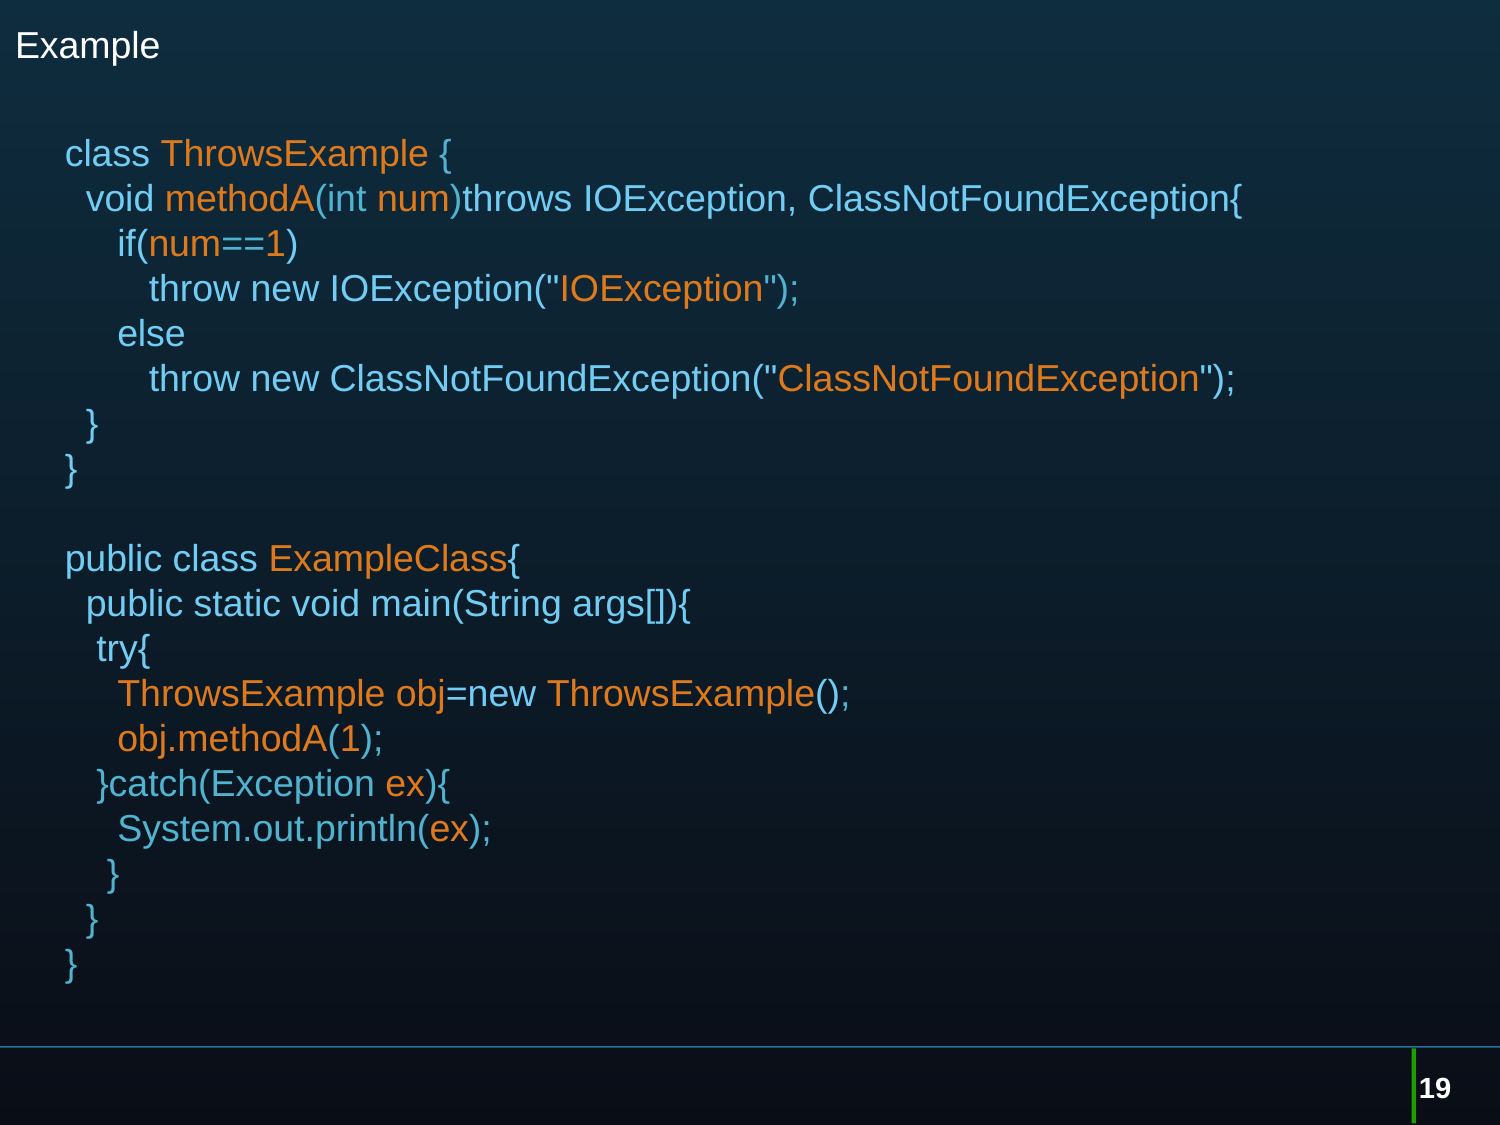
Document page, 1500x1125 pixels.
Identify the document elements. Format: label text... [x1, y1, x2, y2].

title Example [0, 0, 1125, 88]
slide_number 19 [1404, 1062, 1500, 1100]
text_box class ThrowsExample { void methodA(int num)throws IOException, ClassNotFoundException{ if(num==1) throw new IOException("IOException"); else throw new ClassNotFoundException("ClassNotFoundException"); } } public class ExampleClass{ public static void main(String args[]){ try{ ThrowsExample obj=new ThrowsExample(); obj.methodA(1); }catch(Exception ex){ System.out.println(ex); } } } [50, 121, 1405, 992]
